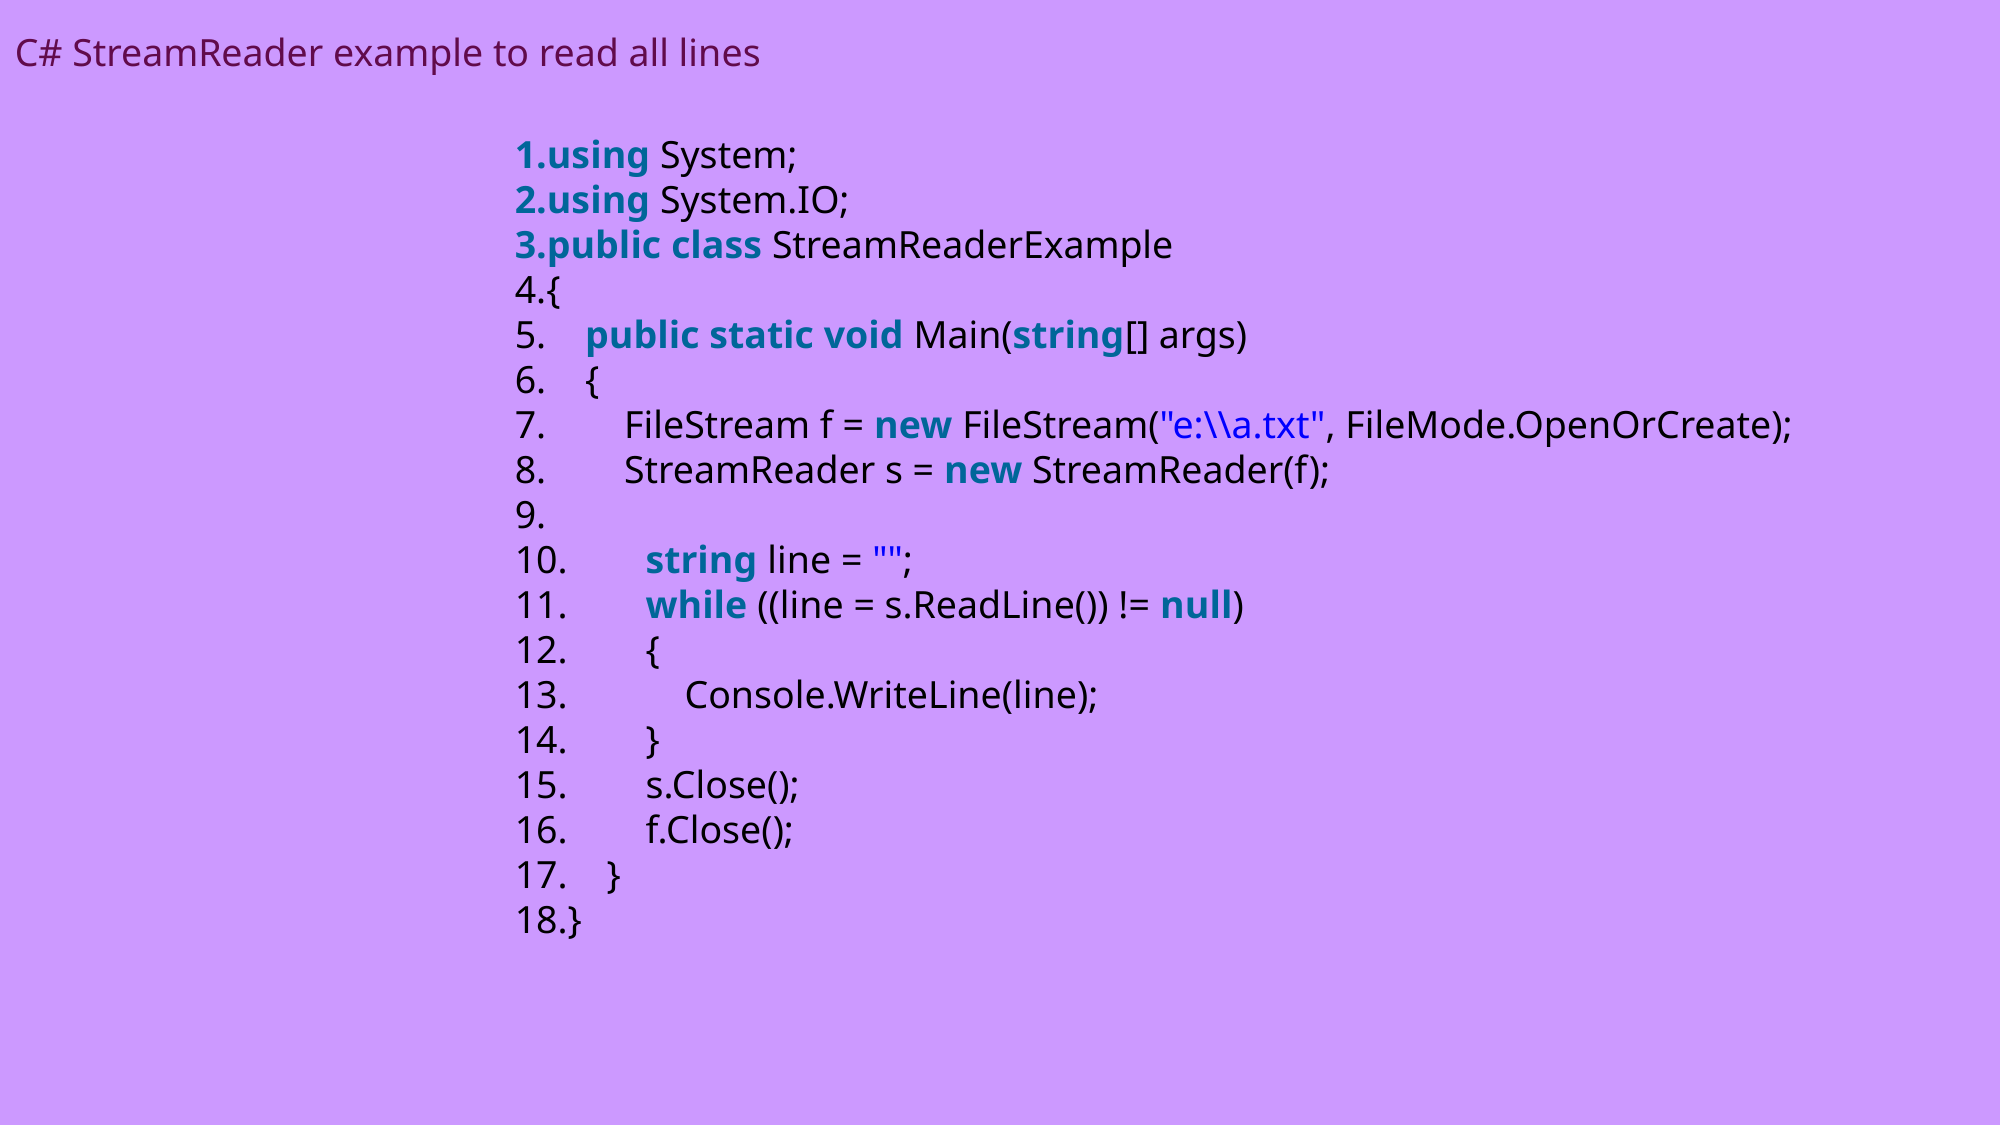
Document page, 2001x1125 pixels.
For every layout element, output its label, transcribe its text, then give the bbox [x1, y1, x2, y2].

text_box using System; using System.IO; public class StreamReaderExample { public static void Main(string[] args) { FileStream f = new FileStream("e:\\a.txt", FileMode.OpenOrCreate); StreamReader s = new StreamReader(f); string line = ""; while ((line = s.ReadLine()) != null) { Console.WriteLine(line); } s.Close(); f.Close(); } } [500, 123, 1845, 948]
text_box C# StreamReader example to read all lines [0, 21, 1000, 172]
